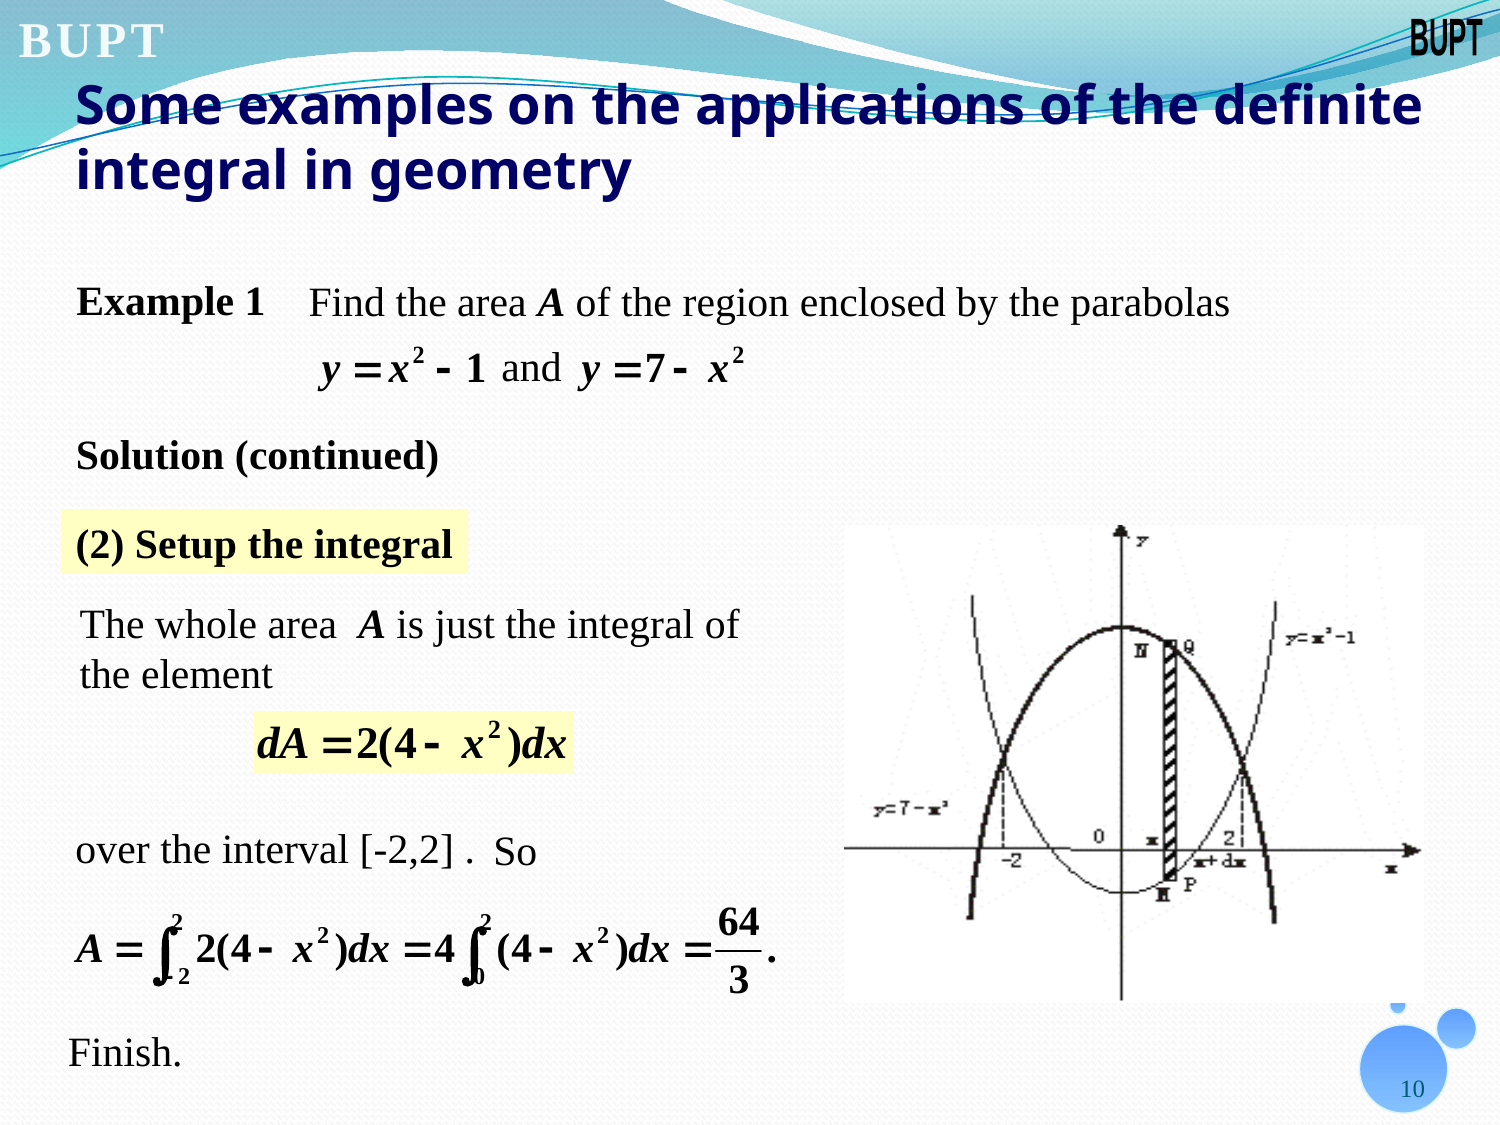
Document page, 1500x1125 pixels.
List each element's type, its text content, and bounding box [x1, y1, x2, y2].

text_box and [486, 332, 577, 397]
picture [844, 525, 1424, 1004]
text_box over the interval [-2,2] . [60, 814, 501, 880]
text_box So [478, 816, 553, 882]
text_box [565, 339, 572, 397]
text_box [489, 340, 494, 397]
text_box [69, 897, 781, 1000]
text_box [312, 337, 489, 397]
text_box Find the area A of the region enclosed by the parabolas [293, 267, 1246, 332]
text_box Solution (continued) [61, 420, 455, 486]
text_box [253, 710, 574, 775]
slide_number 10 [1299, 1042, 1425, 1103]
text_box (2) Setup the integral [60, 509, 469, 574]
text_box Example 1 [61, 266, 281, 332]
text_box Finish. [53, 1017, 198, 1082]
text_box The whole area A is just the integral of the element [64, 589, 815, 704]
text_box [572, 337, 749, 397]
title Some examples on the applications of the definite integral in geometry [75, 70, 1438, 201]
